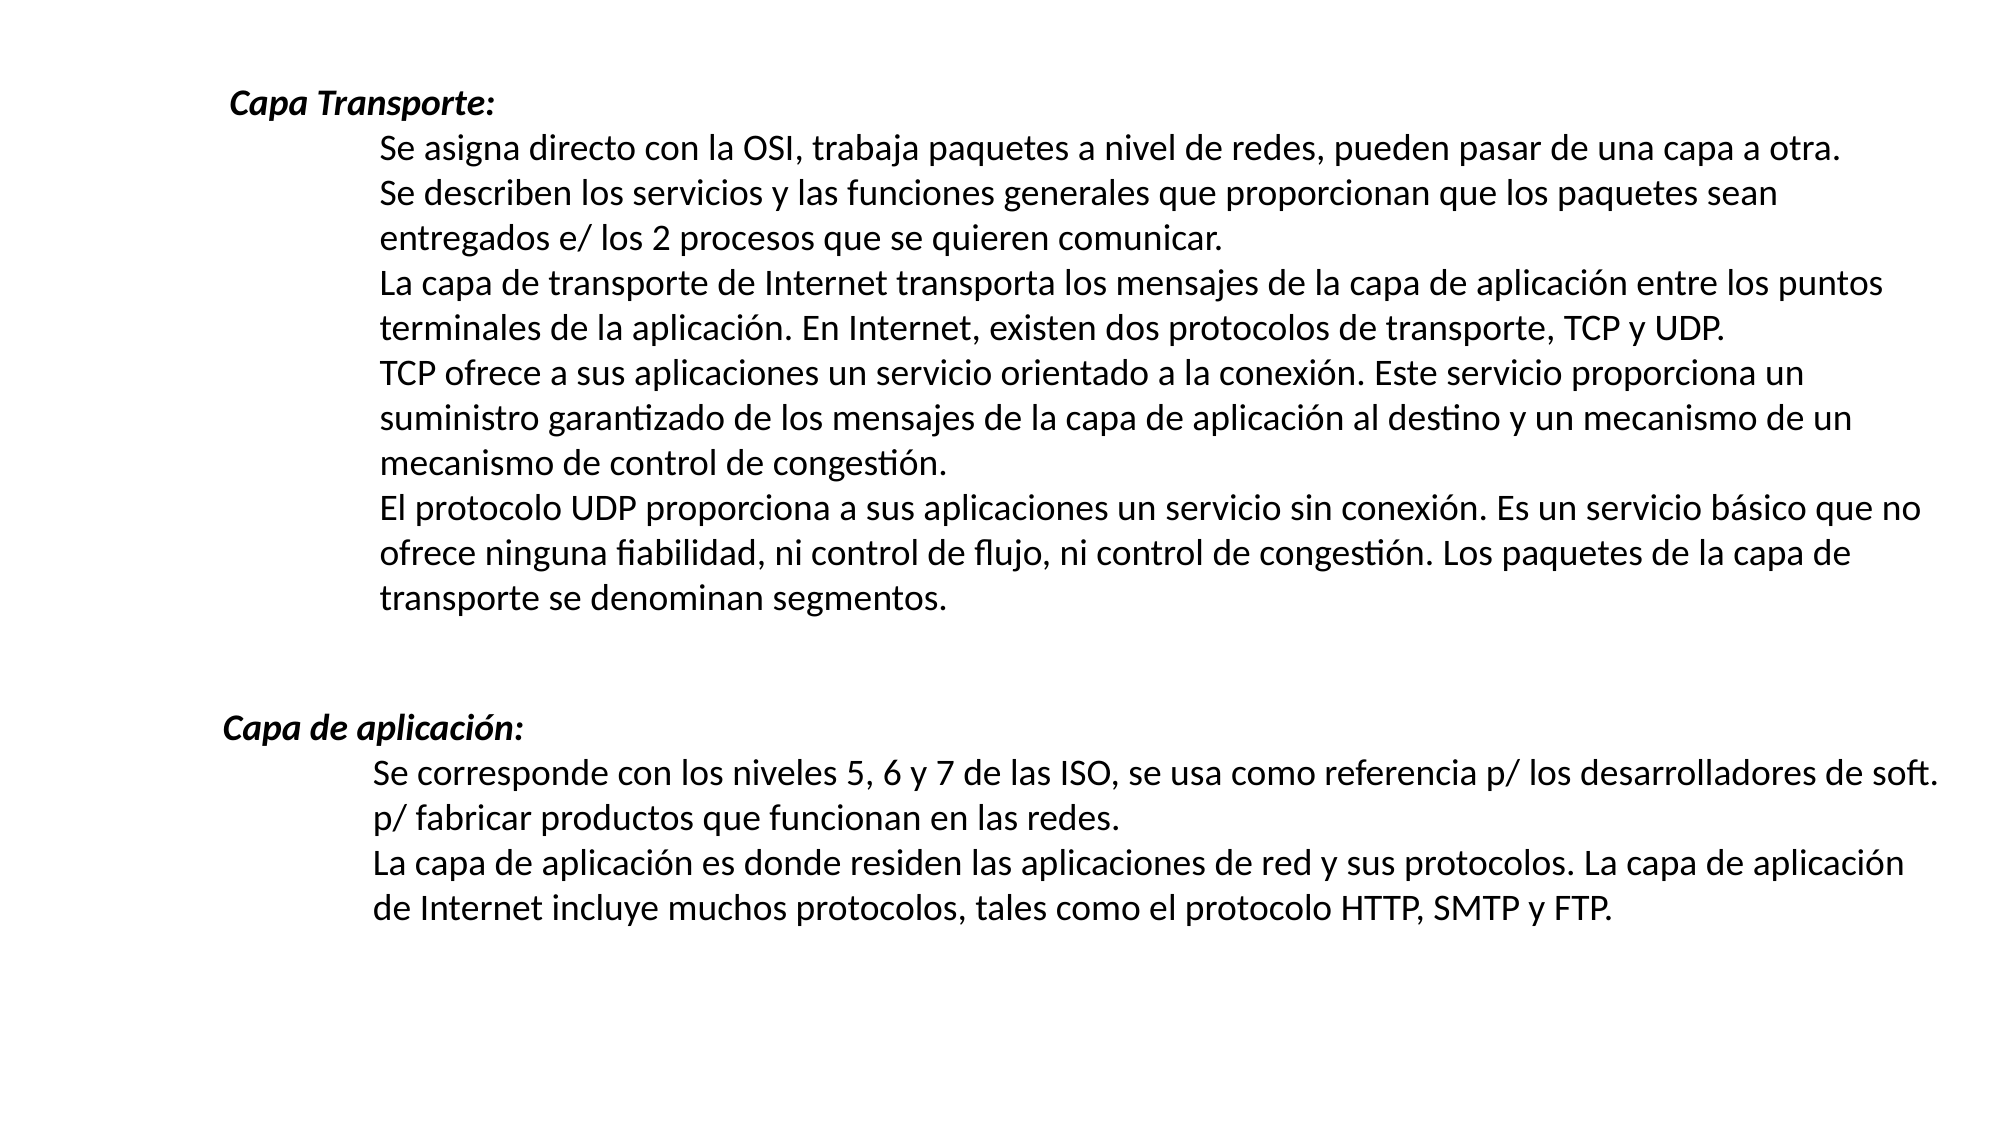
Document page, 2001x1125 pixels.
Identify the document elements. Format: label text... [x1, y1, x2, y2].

text_box Capa Transporte: Se asigna directo con la OSI, trabaja paquetes a nivel de redes, pueden pasar de una capa a otra. Se describen los servicios y las funciones generales que proporcionan que los paquetes sean entregados e/ los 2 procesos que se quieren comunicar. La capa de transporte de Internet transporta los mensajes de la capa de aplicación entre los puntos terminales de la aplicación. En Internet, existen dos protocolos de transporte, TCP y UDP. TCP ofrece a sus aplicaciones un servicio orientado a la conexión. Este servicio proporciona un suministro garantizado de los mensajes de la capa de aplicación al destino y un mecanismo de un mecanismo de control de congestión. El protocolo UDP proporciona a sus aplicaciones un servicio sin conexión. Es un servicio básico que no ofrece ninguna fiabilidad, ni control de flujo, ni control de congestión. Los paquetes de la capa de transporte se denominan segmentos. [64, 70, 1939, 626]
text_box Capa de aplicación: Se corresponde con los niveles 5, 6 y 7 de las ISO, se usa como referencia p/ los desarrolladores de soft. p/ fabricar productos que funcionan en las redes. La capa de aplicación es donde residen las aplicaciones de red y sus protocolos. La capa de aplicación de Internet incluye muchos protocolos, tales como el protocolo HTTP, SMTP y FTP. [208, 695, 1957, 936]
